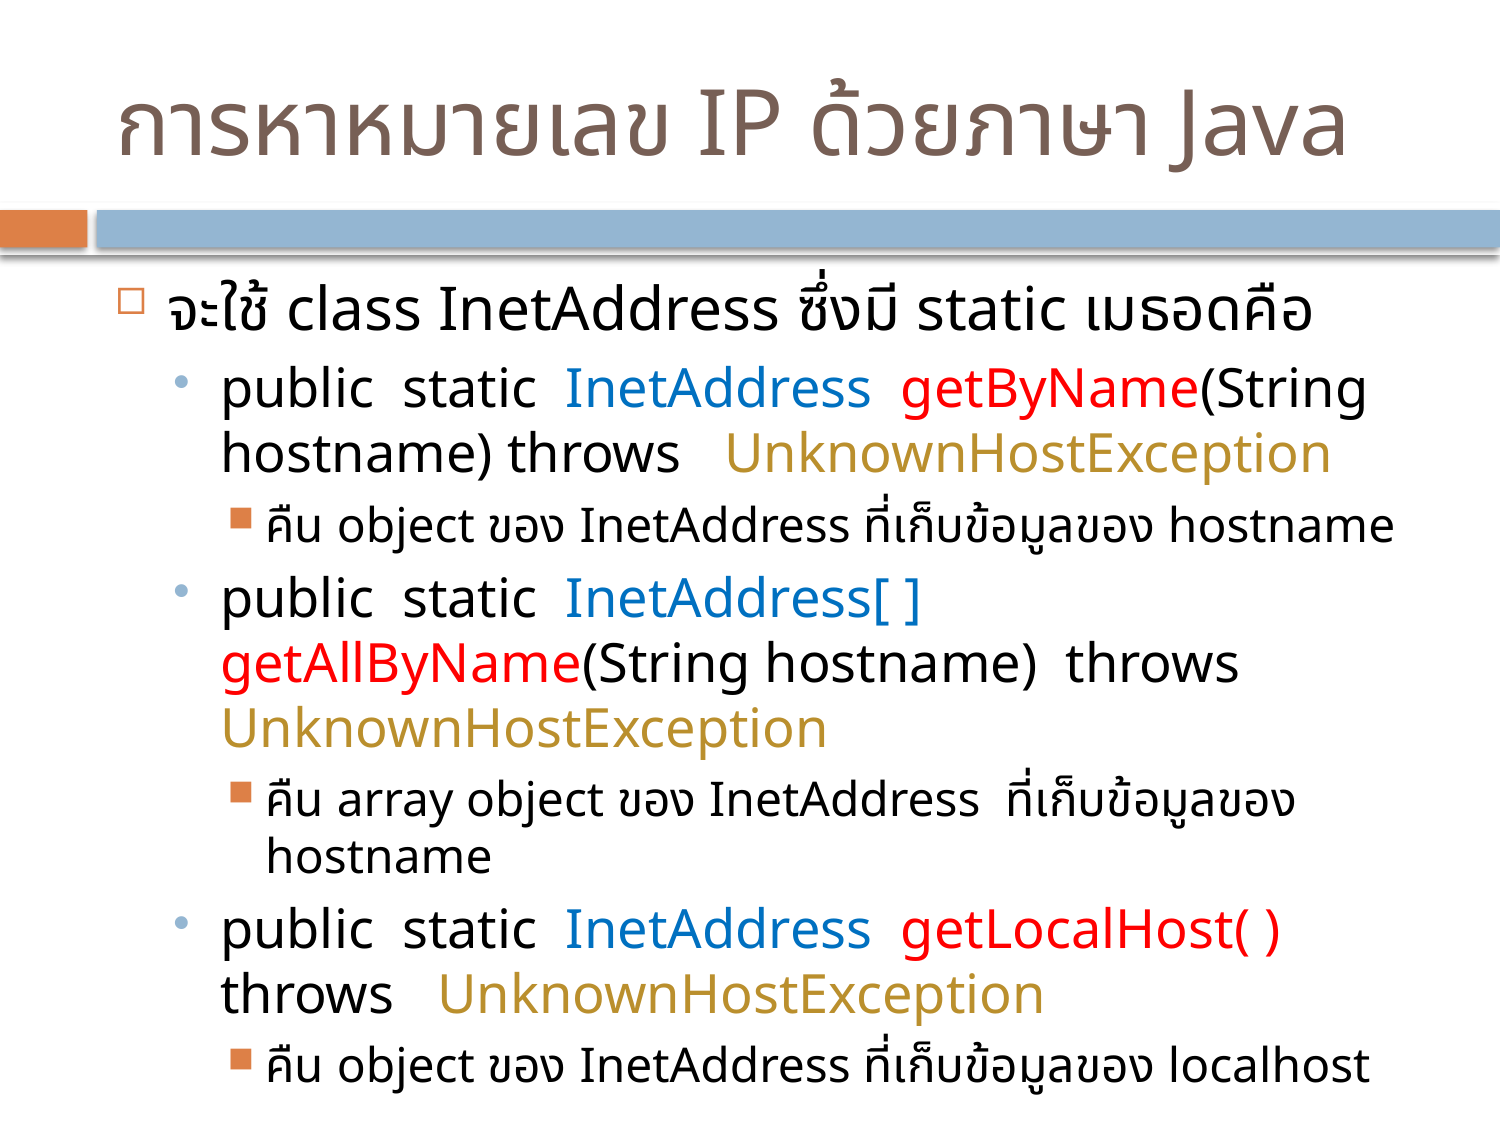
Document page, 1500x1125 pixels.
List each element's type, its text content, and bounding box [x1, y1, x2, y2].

list จะใช้ class InetAddress ซึ่งมี static เมธอดคือ public static InetAddress getByName(String hostname) throws UnknownHostException คืน object ของ InetAddress ที่เก็บข้อมูลของ hostname public static InetAddress[ ] getAllByName(String hostname) throws UnknownHostException คืน array object ของ InetAddress ที่เก็บข้อมูลของ hostname public static InetAddress getLocalHost( ) throws UnknownHostException คืน object ของ InetAddress ที่เก็บข้อมูลของ localhost [100, 262, 1438, 1000]
title การหาหมายเลข IP ด้วยภาษา Java [100, 37, 1438, 200]
